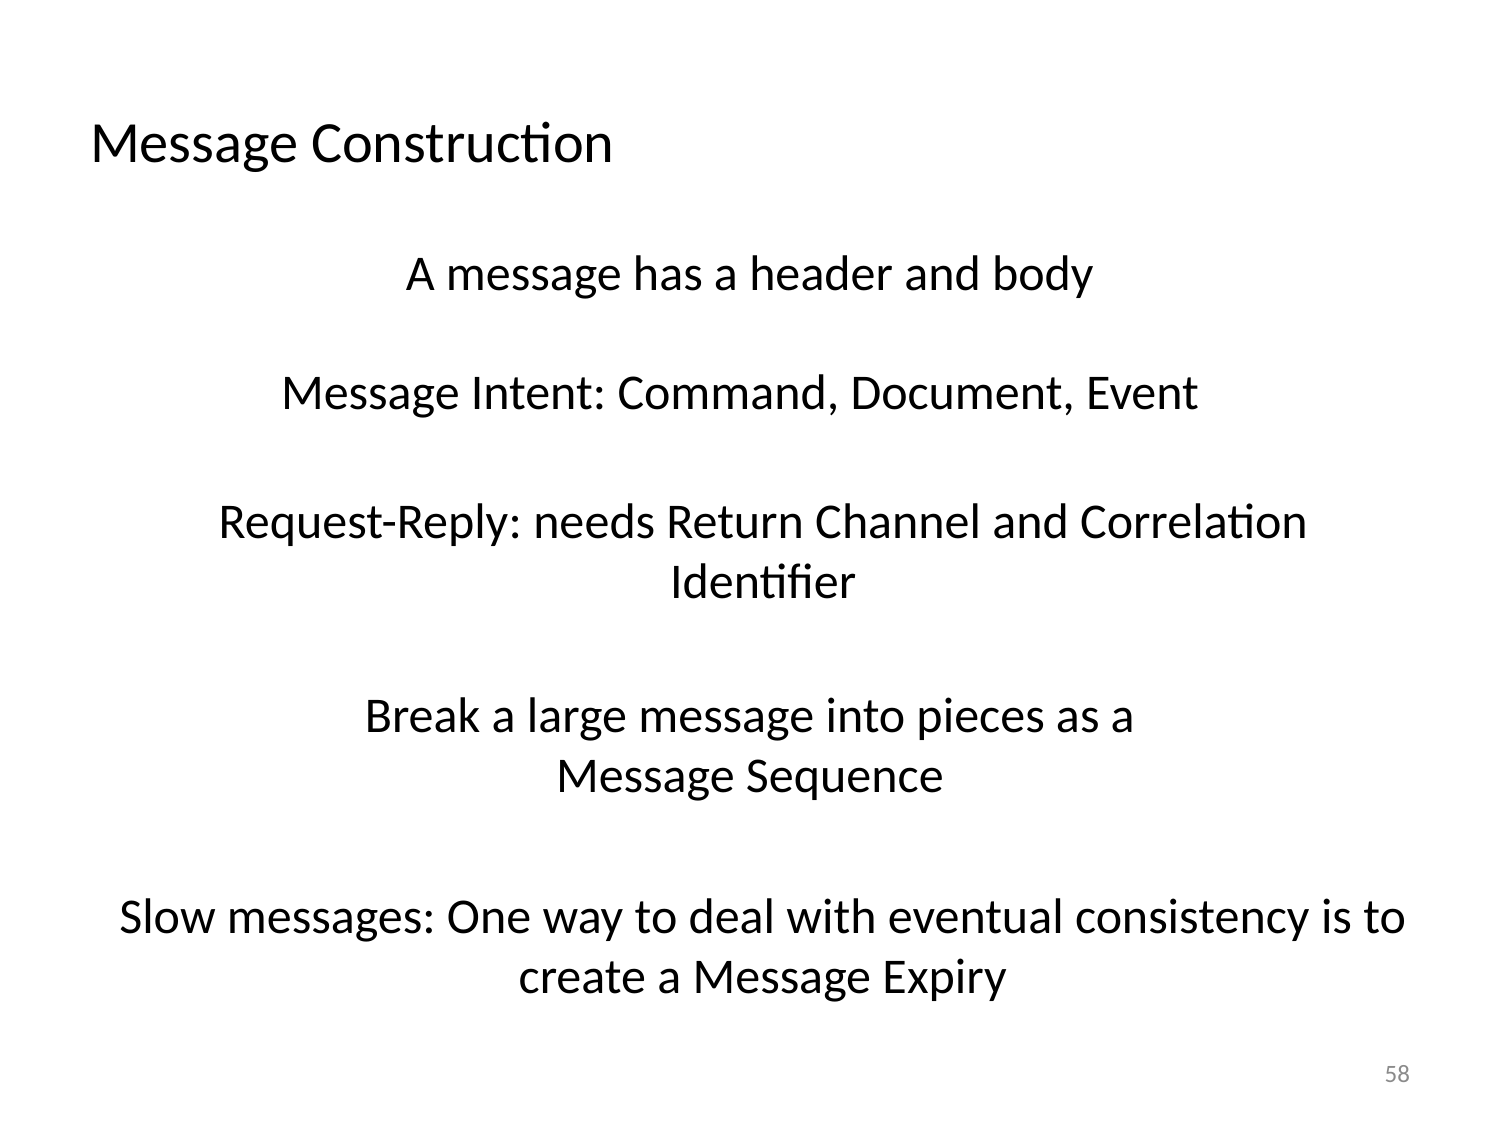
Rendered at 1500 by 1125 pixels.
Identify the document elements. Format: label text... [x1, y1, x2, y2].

text_box Slow messages: One way to deal with eventual consistency is to create a Message Expiry [74, 876, 1451, 1012]
text_box Message Intent: Command, Document, Event [266, 352, 1234, 428]
slide_number 58 [1074, 1042, 1425, 1103]
title Message Construction [75, 45, 1425, 232]
text_box Request-Reply: needs Return Channel and Correlation Identifier [142, 481, 1385, 616]
list A message has a header and body [75, 232, 1425, 341]
text_box Break a large message into pieces as a Message Sequence [195, 675, 1305, 811]
